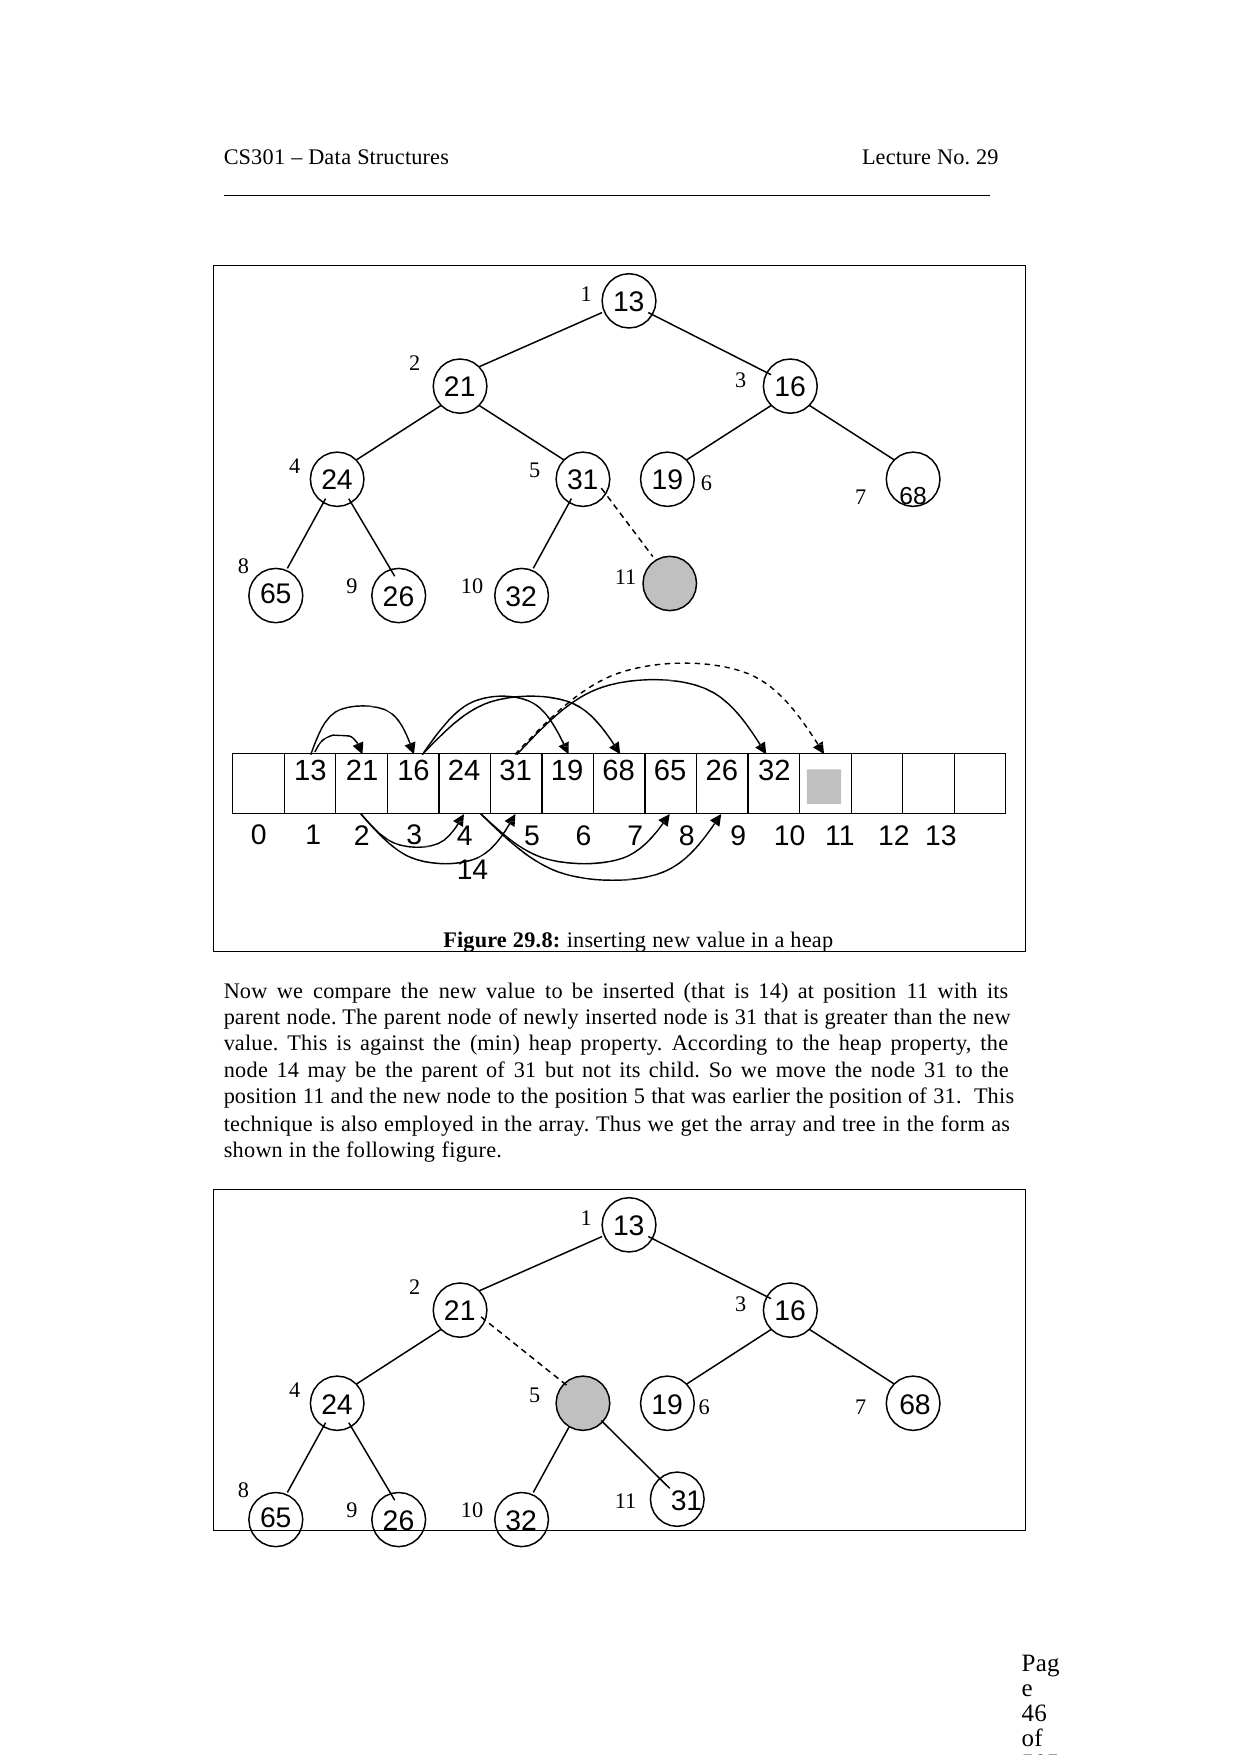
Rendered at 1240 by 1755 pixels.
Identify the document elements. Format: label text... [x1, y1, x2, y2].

text_box 11 [612, 1486, 640, 1514]
text_box 26 [380, 578, 417, 613]
text_box 10 [458, 1494, 486, 1522]
table_header [955, 754, 1005, 813]
slide_number Page 46 of 505 [1019, 1651, 1065, 1755]
table_header [800, 754, 851, 813]
text_box 6 [698, 468, 715, 496]
text_box [642, 556, 697, 611]
text_box 4 [287, 451, 303, 478]
text_box 31 [565, 461, 601, 496]
text_box 2 [407, 348, 423, 375]
text_box 9 [344, 570, 360, 598]
text_box [360, 813, 441, 865]
table_header [233, 754, 284, 813]
table_header 16 [388, 754, 438, 813]
text_box [310, 452, 364, 507]
text_box 19 [649, 461, 686, 496]
text_box [572, 703, 621, 755]
text_box 32 [503, 578, 540, 613]
text_box 3 [733, 365, 749, 393]
text_box 19 6 [649, 1386, 715, 1421]
text_box 13 [611, 282, 648, 318]
text_box 5 [527, 1379, 543, 1407]
text_box [892, 1376, 940, 1431]
text_box 31 [668, 1482, 705, 1517]
text_box [371, 568, 426, 623]
text_box 7 68 [853, 462, 932, 514]
text_box 4 [287, 1375, 303, 1402]
text_box 1 [578, 1203, 594, 1231]
text_box 8 65 [235, 553, 294, 609]
text_box 2 [351, 817, 372, 852]
text_box 3 [404, 815, 425, 846]
text_box 21 [442, 368, 478, 403]
table_header 19 [543, 754, 593, 813]
text_box [494, 568, 549, 623]
text_box 4 5 6 7 8 9 10 11 12 13 14 Figure 29.8: inserting new value in a heap [441, 817, 999, 952]
text_box 24 [319, 461, 356, 496]
text_box [252, 1499, 303, 1547]
text_box 13 [611, 1207, 648, 1242]
text_box [421, 695, 569, 755]
text_box 10 [458, 570, 486, 598]
text_box 9 [344, 1494, 360, 1522]
text_box 7 68 [853, 1386, 932, 1421]
text_box 16 [772, 1292, 809, 1327]
text_box Lecture No. 29 [860, 142, 1003, 170]
text_box Now we compare the new value to be inserted (that is 14) at position 11 with its parent node. The parent node of newly inserted node is 31 that is greater than the new value. This is against the (min) heap property. According to the heap property, the node 14 may be the parent of 31 but not its child. So we move the node 31 to the position 11 and the new node to the position 5 that was earlier the position of 31. This technique is also employed in the array. Thus we get the array and tree in the form as shown in the following figure. [221, 977, 1018, 1162]
text_box [763, 1282, 818, 1338]
text_box 21 [442, 1292, 478, 1327]
text_box 32 [503, 1502, 540, 1537]
text_box [433, 358, 487, 414]
table_header 24 [440, 754, 490, 813]
text_box [660, 1472, 698, 1485]
text_box 26 [380, 1502, 417, 1537]
text_box 2 [407, 1272, 423, 1299]
text_box 24 [319, 1385, 356, 1420]
table_header [852, 754, 902, 813]
table_header 68 [594, 754, 644, 813]
text_box 11 [612, 562, 640, 589]
text_box [310, 1376, 364, 1431]
text_box [556, 452, 610, 507]
text_box 3 [733, 1289, 749, 1317]
table_header 21 [336, 754, 387, 813]
text_box [813, 739, 825, 755]
text_box [381, 833, 441, 848]
text_box [602, 1197, 656, 1252]
text_box [515, 698, 550, 720]
text_box [494, 1492, 549, 1547]
text_box [806, 769, 842, 804]
text_box 16 [772, 368, 809, 403]
text_box [640, 1376, 688, 1431]
text_box [550, 721, 569, 755]
text_box [763, 358, 818, 414]
text_box 1 [578, 279, 594, 307]
table_header 65 [646, 754, 696, 813]
text_box CS301 – Data Structures [221, 142, 453, 170]
text_box [640, 452, 695, 507]
table_header 32 [749, 754, 799, 813]
text_box 5 [527, 455, 543, 483]
text_box 0 1 [248, 815, 322, 850]
text_box 8 65 [235, 1477, 294, 1533]
text_box [892, 452, 940, 499]
text_box [433, 1282, 487, 1338]
table_header 31 [491, 754, 541, 813]
text_box [650, 1479, 698, 1527]
text_box [252, 575, 303, 623]
table_header 13 [285, 754, 335, 813]
text_box [314, 734, 364, 755]
text_box [517, 678, 767, 756]
text_box [371, 1492, 426, 1547]
table_header 26 [697, 754, 747, 813]
table_header [903, 754, 954, 813]
text_box [310, 705, 416, 755]
text_box [602, 273, 656, 328]
text_box [556, 1376, 610, 1431]
text_box [423, 695, 513, 751]
